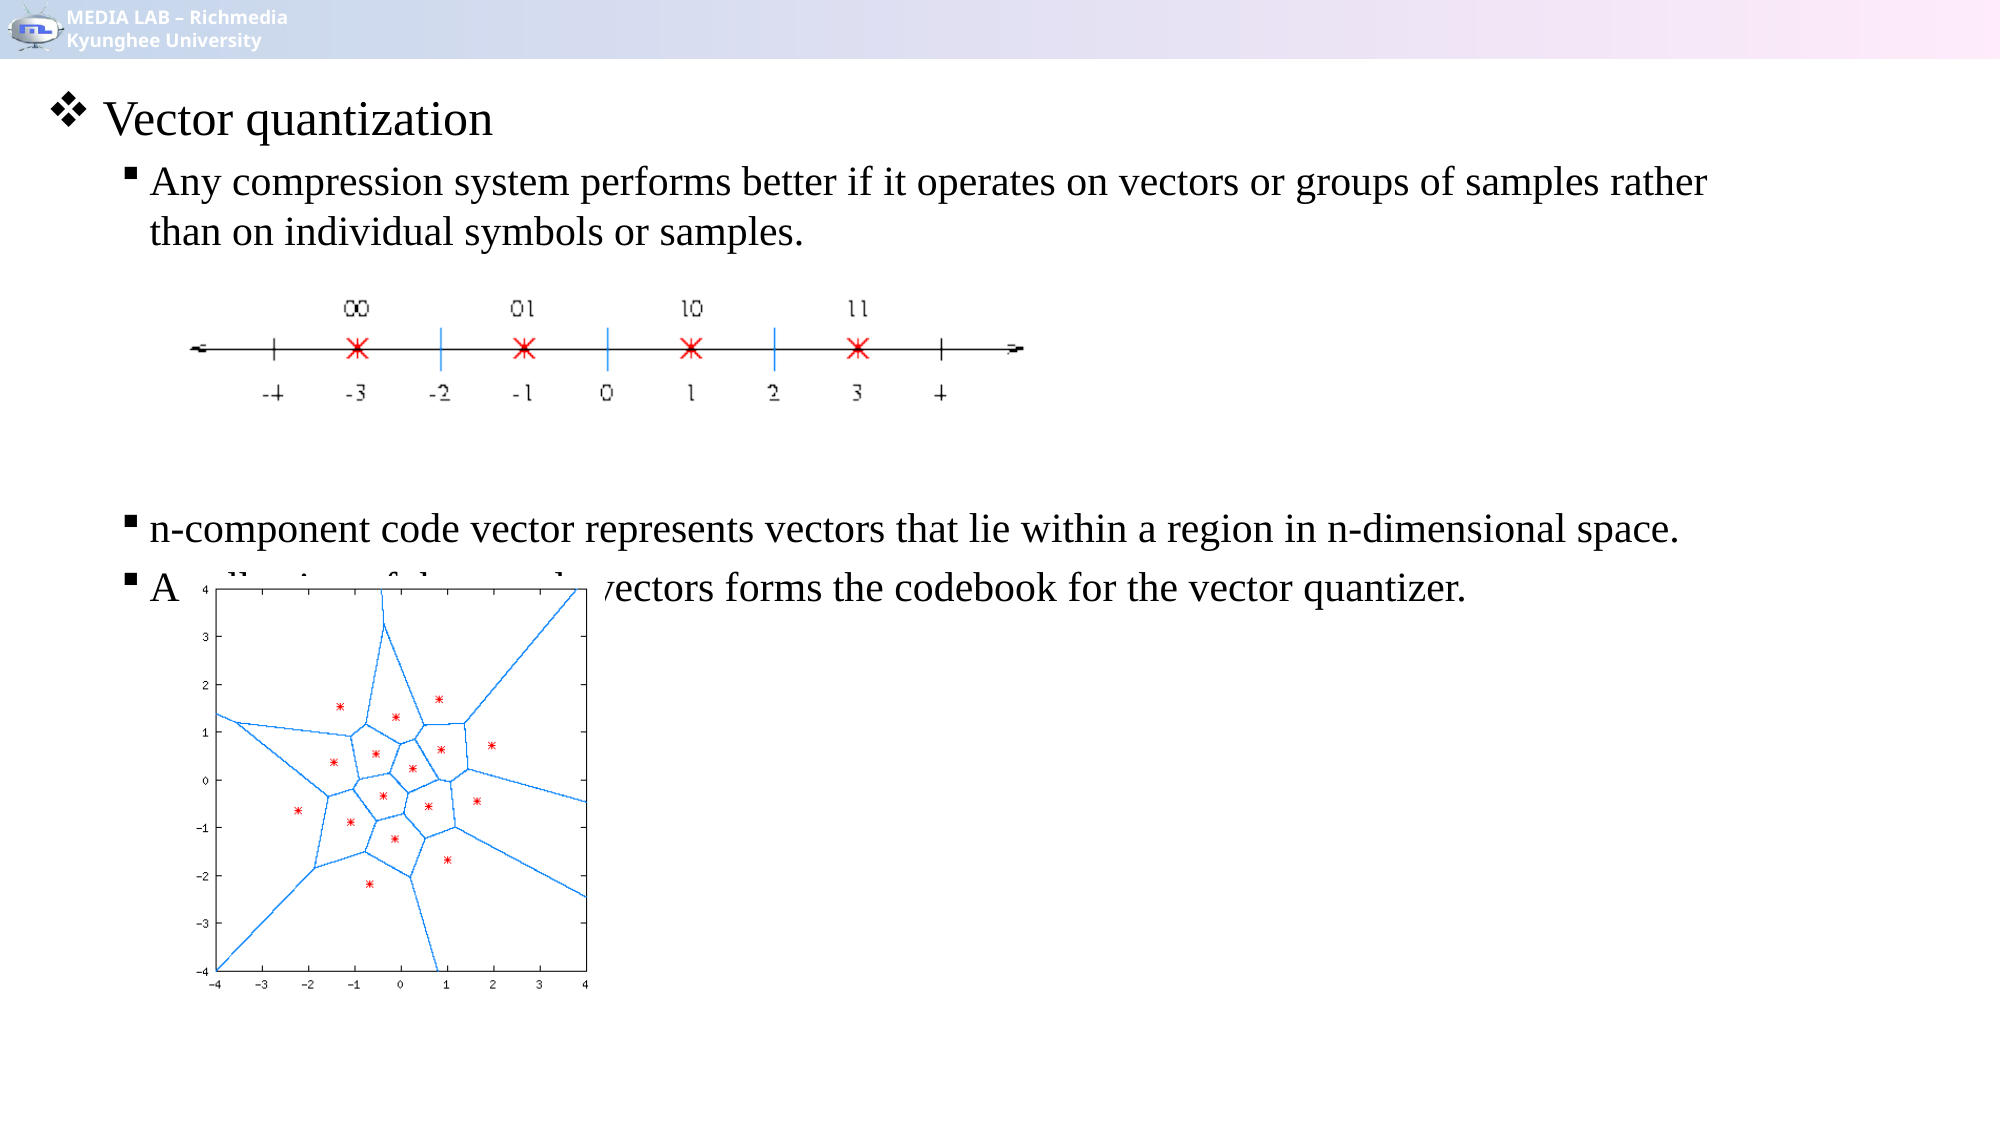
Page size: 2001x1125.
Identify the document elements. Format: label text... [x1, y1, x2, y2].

picture [161, 290, 1089, 431]
list Vector quantization Any compression system performs better if it operates on vectors or groups of samples rather than on individual symbols or samples. n-component code vector represents vectors that lie within a region in n-dimensional space. A collection of these code vectors forms the codebook for the vector quantizer. [31, 78, 1804, 976]
picture [184, 576, 605, 997]
picture [0, 0, 68, 51]
